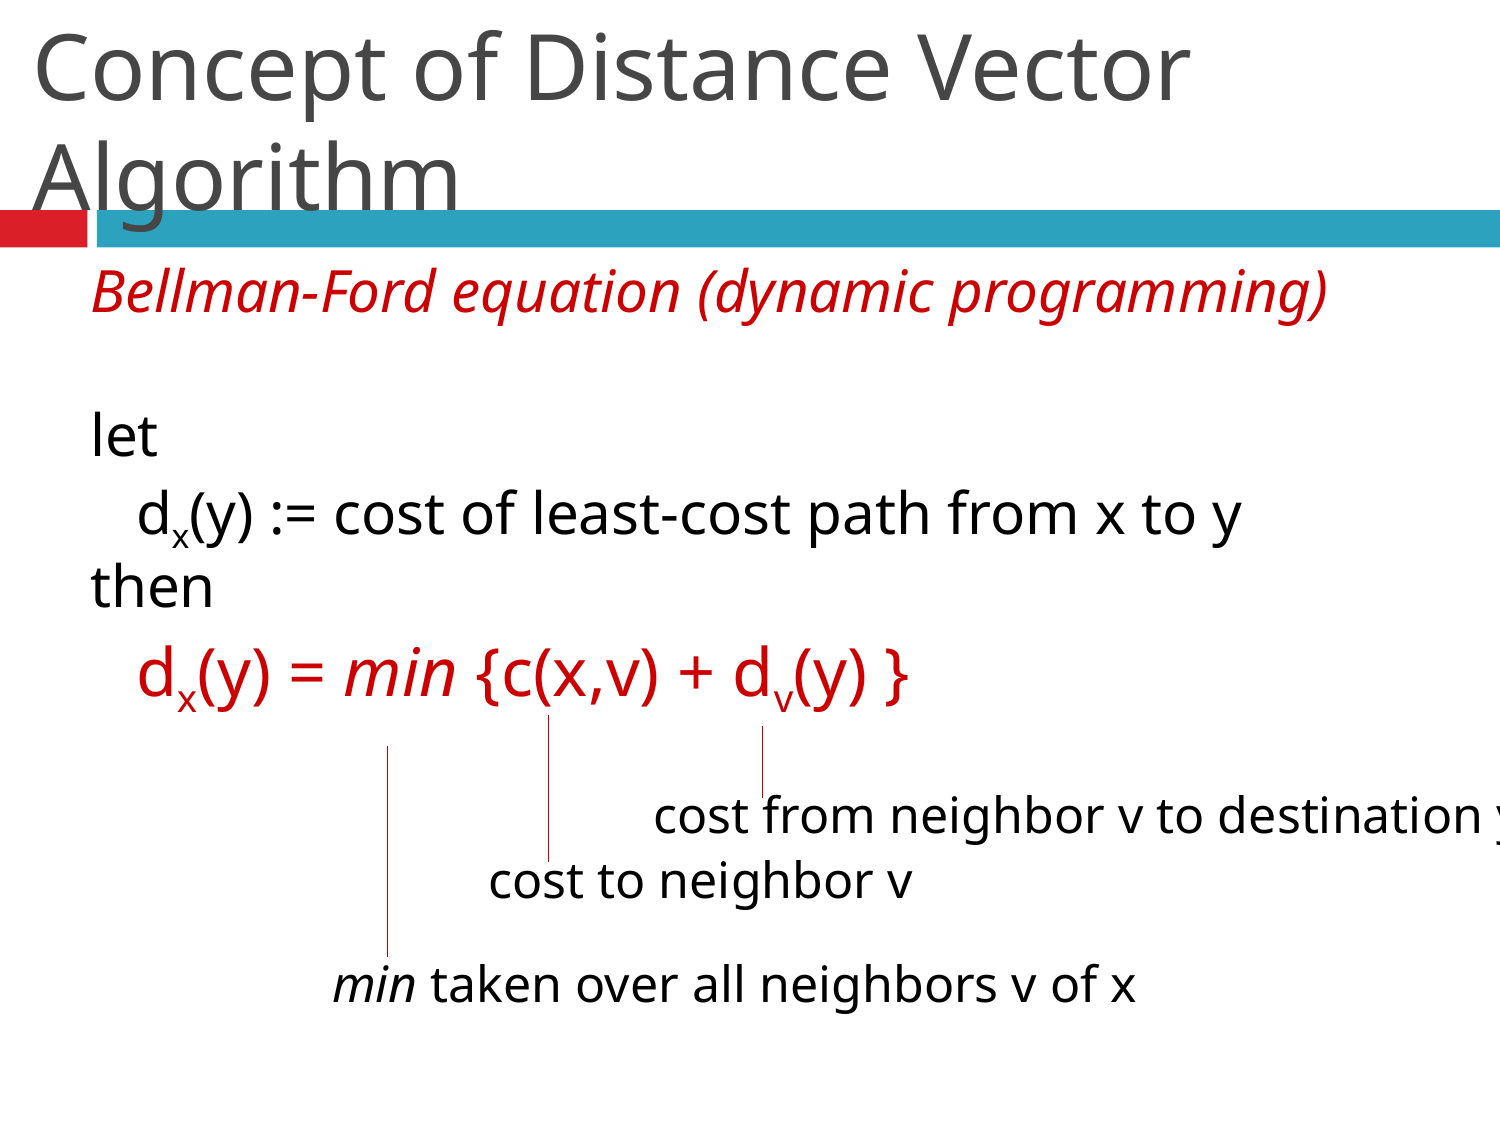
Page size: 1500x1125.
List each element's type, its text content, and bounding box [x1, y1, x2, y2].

text_box min taken over all neighbors v of x [324, 945, 1146, 1020]
text_box cost to neighbor v [481, 840, 921, 916]
slide_number [14, 203, 73, 259]
title Concept of Distance Vector Algorithm [24, 36, 1476, 201]
text_box Bellman-Ford equation (dynamic programming) let dx(y) := cost of least-cost path from x to y then dx(y) = min {c(x,v) + dv(y) } [82, 257, 1388, 1020]
text_box cost from neighbor v to destination y [646, 775, 1500, 851]
